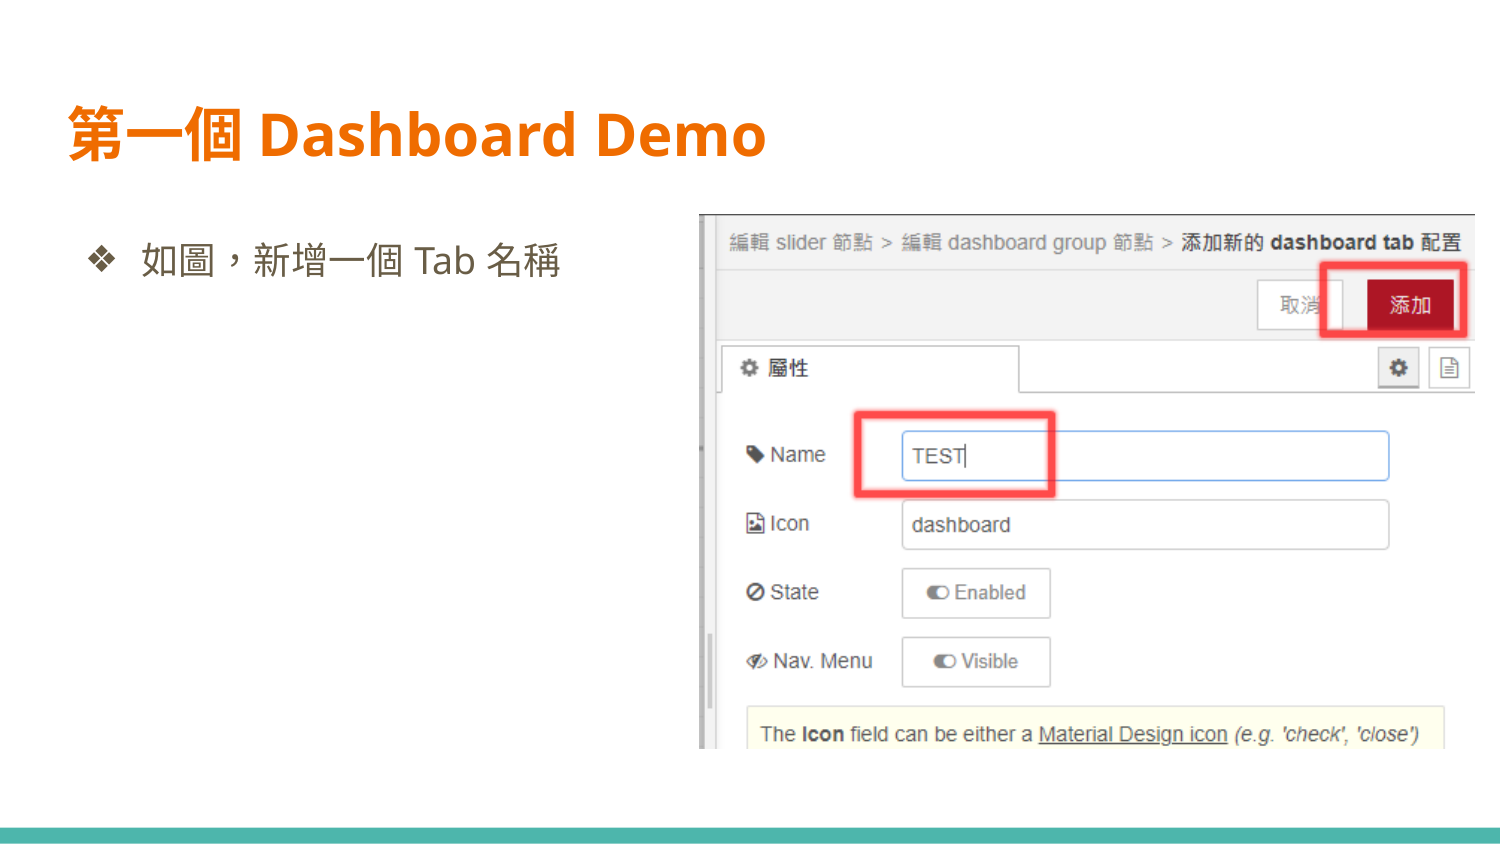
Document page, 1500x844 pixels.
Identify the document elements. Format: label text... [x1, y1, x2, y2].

list 如圖，新增一個Tab名稱 [51, 207, 675, 750]
picture [698, 213, 1476, 749]
title 第一個Dashboard Demo [51, 72, 1449, 189]
